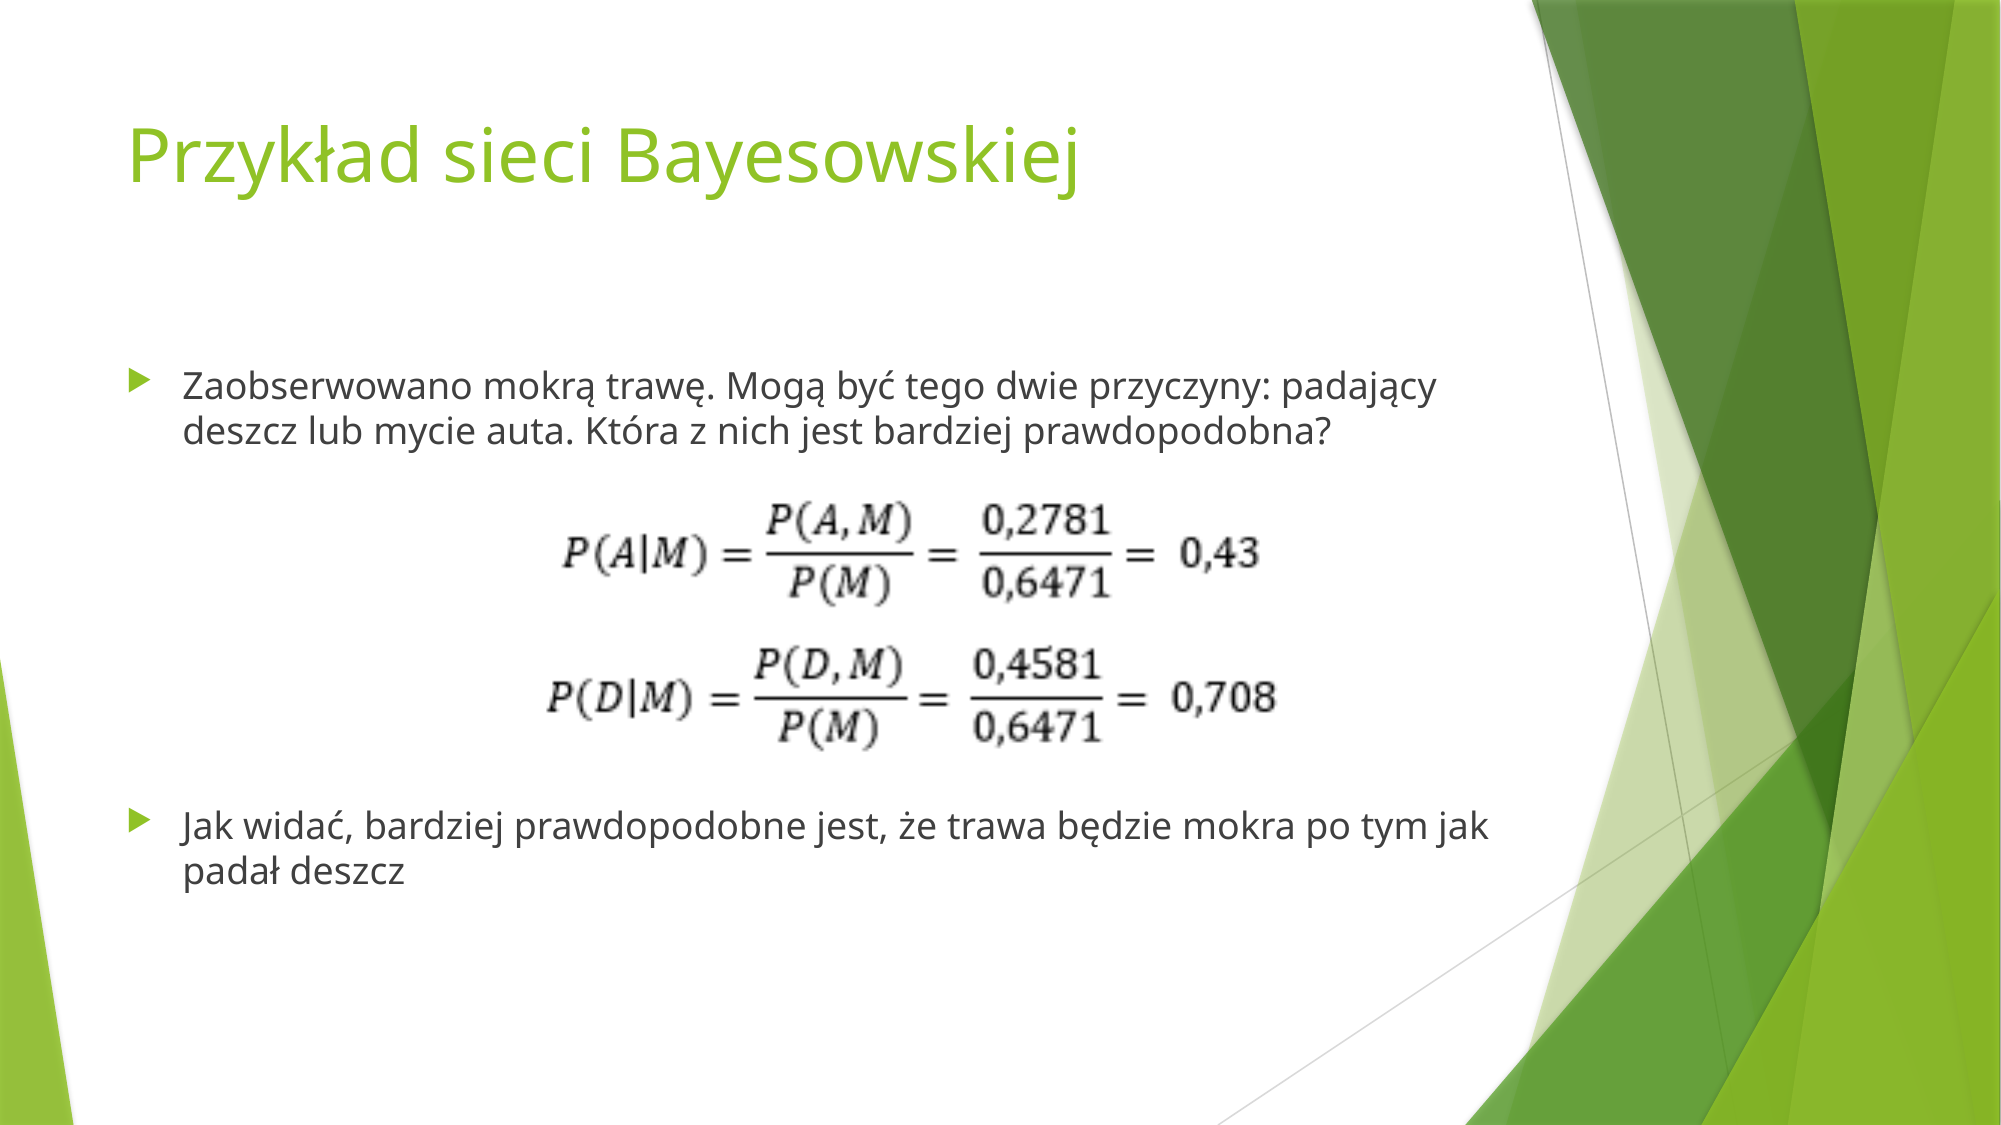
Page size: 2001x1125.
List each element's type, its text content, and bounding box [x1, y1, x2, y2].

list Zaobserwowano mokrą trawę. Mogą być tego dwie przyczyny: padający deszcz lub mycie auta. Która z nich jest bardziej prawdopodobna? Jak widać, bardziej prawdopodobne jest, że trawa będzie mokra po tym jak padał deszcz [111, 354, 1522, 992]
title Przykład sieci Bayesowskiej [111, 99, 1522, 317]
picture [526, 459, 1302, 776]
